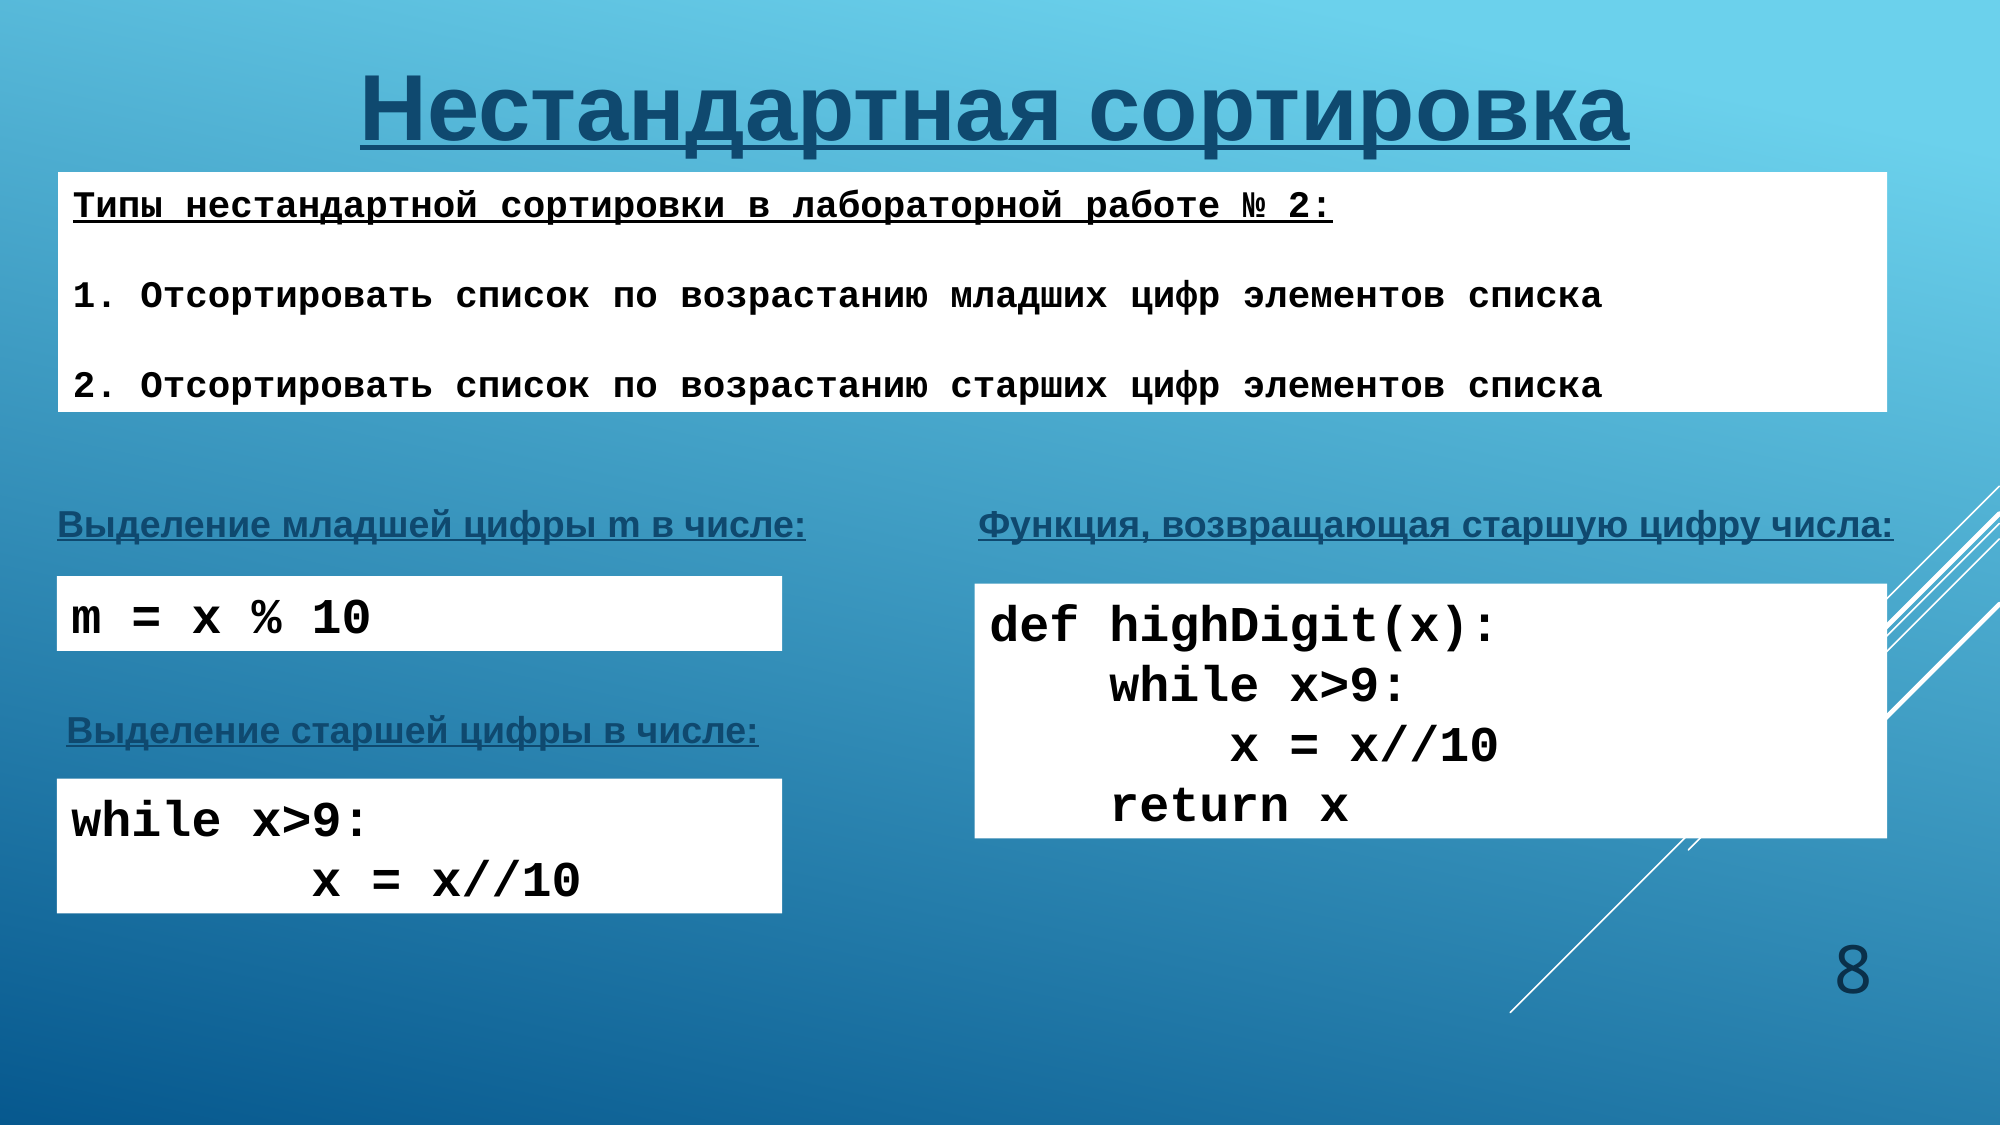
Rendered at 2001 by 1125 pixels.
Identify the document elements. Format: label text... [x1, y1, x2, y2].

slide_number 8 [1700, 915, 1888, 1025]
text_box def highDigit(x): while x>9: x = x//10 return x [974, 583, 1888, 839]
text_box Выделение старшей цифры в числе: [51, 698, 774, 759]
text_box m = x % 10 [56, 576, 783, 651]
text_box Типы нестандартной сортировки в лабораторной работе № 2: 1. Отсортировать список по возрастанию младших цифр элементов списка 2. Отсортировать список по возрастанию старших цифр элементов списка [58, 172, 1888, 412]
text_box while x>9: x = x//10 [56, 778, 783, 914]
text_box Выделение младшей цифры m в числе: [42, 492, 822, 553]
text_box Функция, возвращающая старшую цифру числа: [963, 492, 1910, 553]
text_box Нестандартная сортировка [102, 39, 1888, 167]
